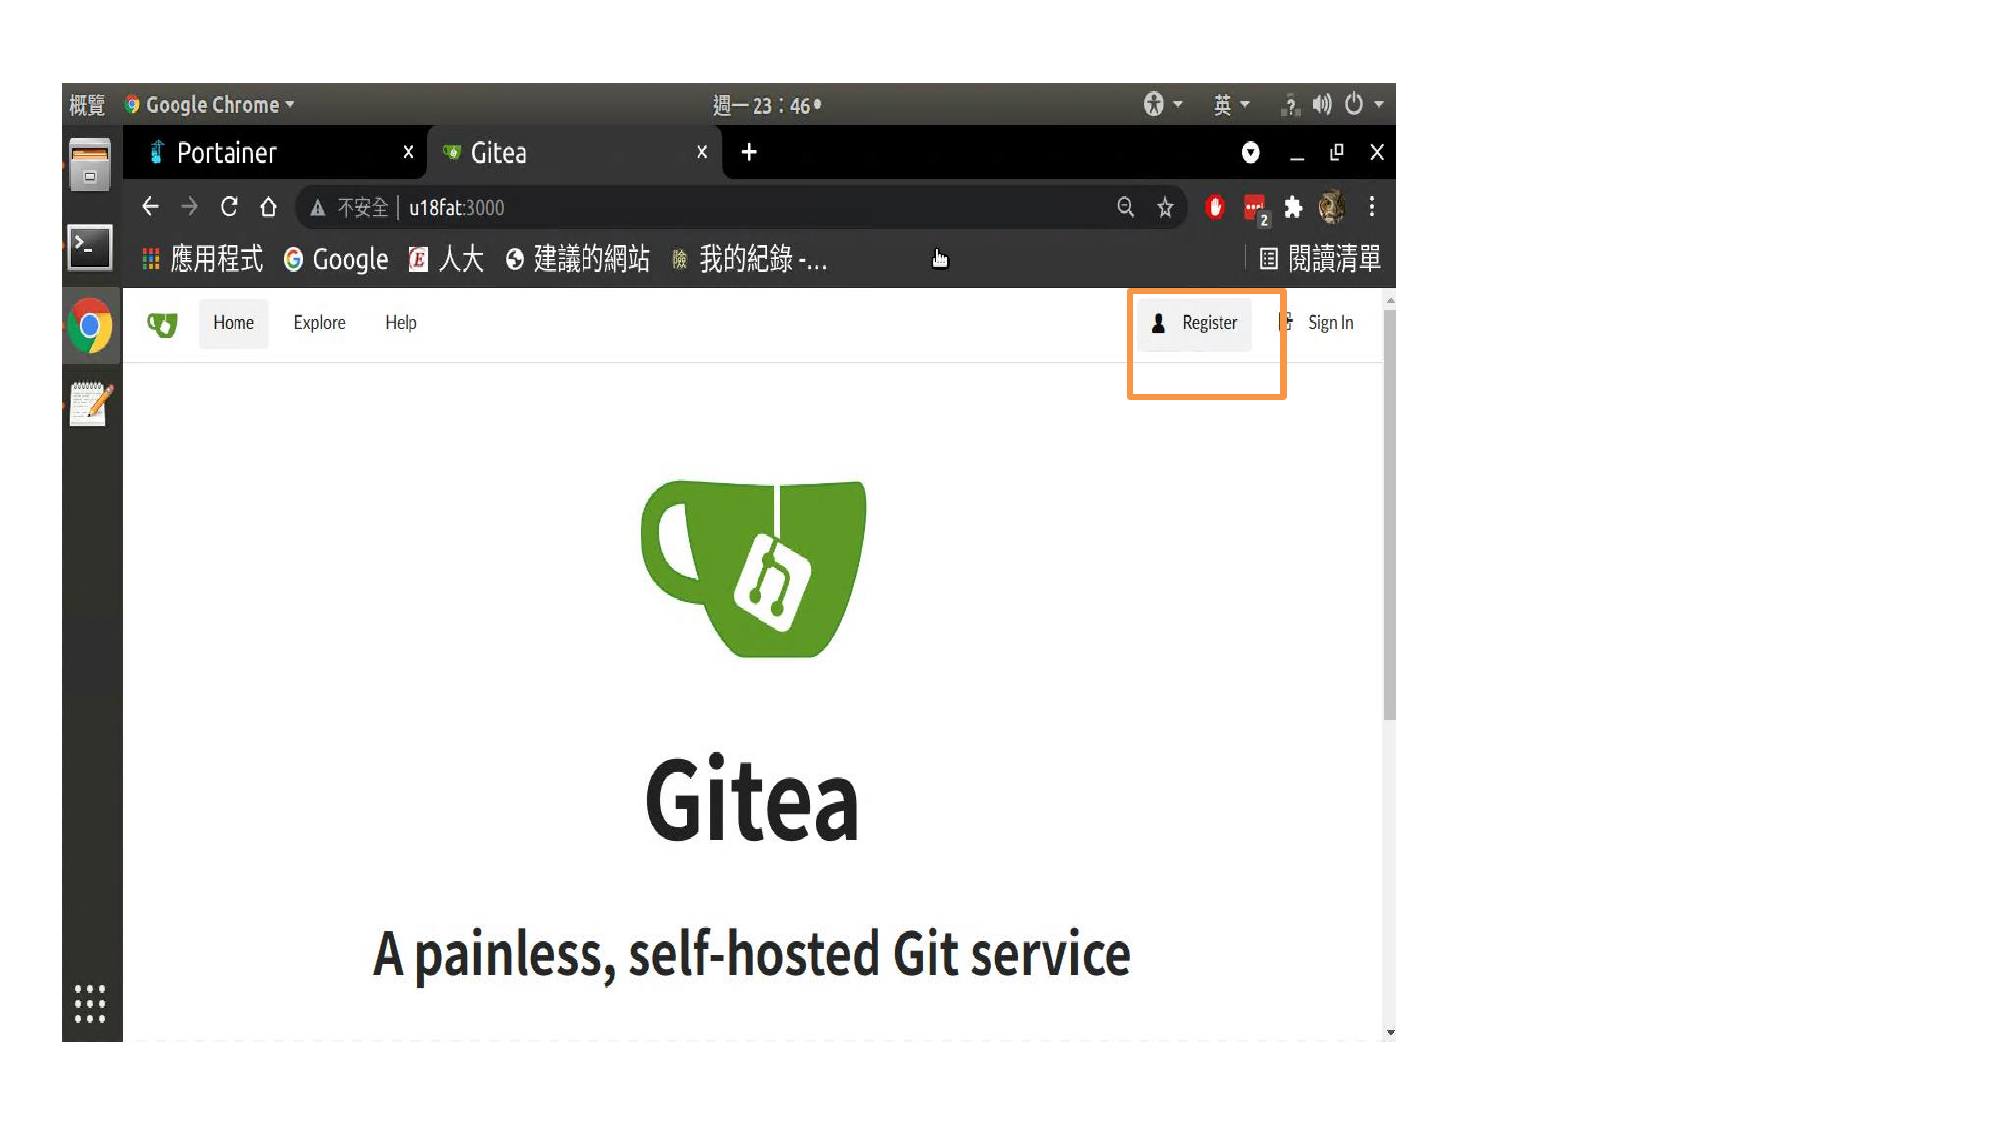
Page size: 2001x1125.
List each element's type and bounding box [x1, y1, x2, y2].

picture [62, 83, 1396, 1042]
